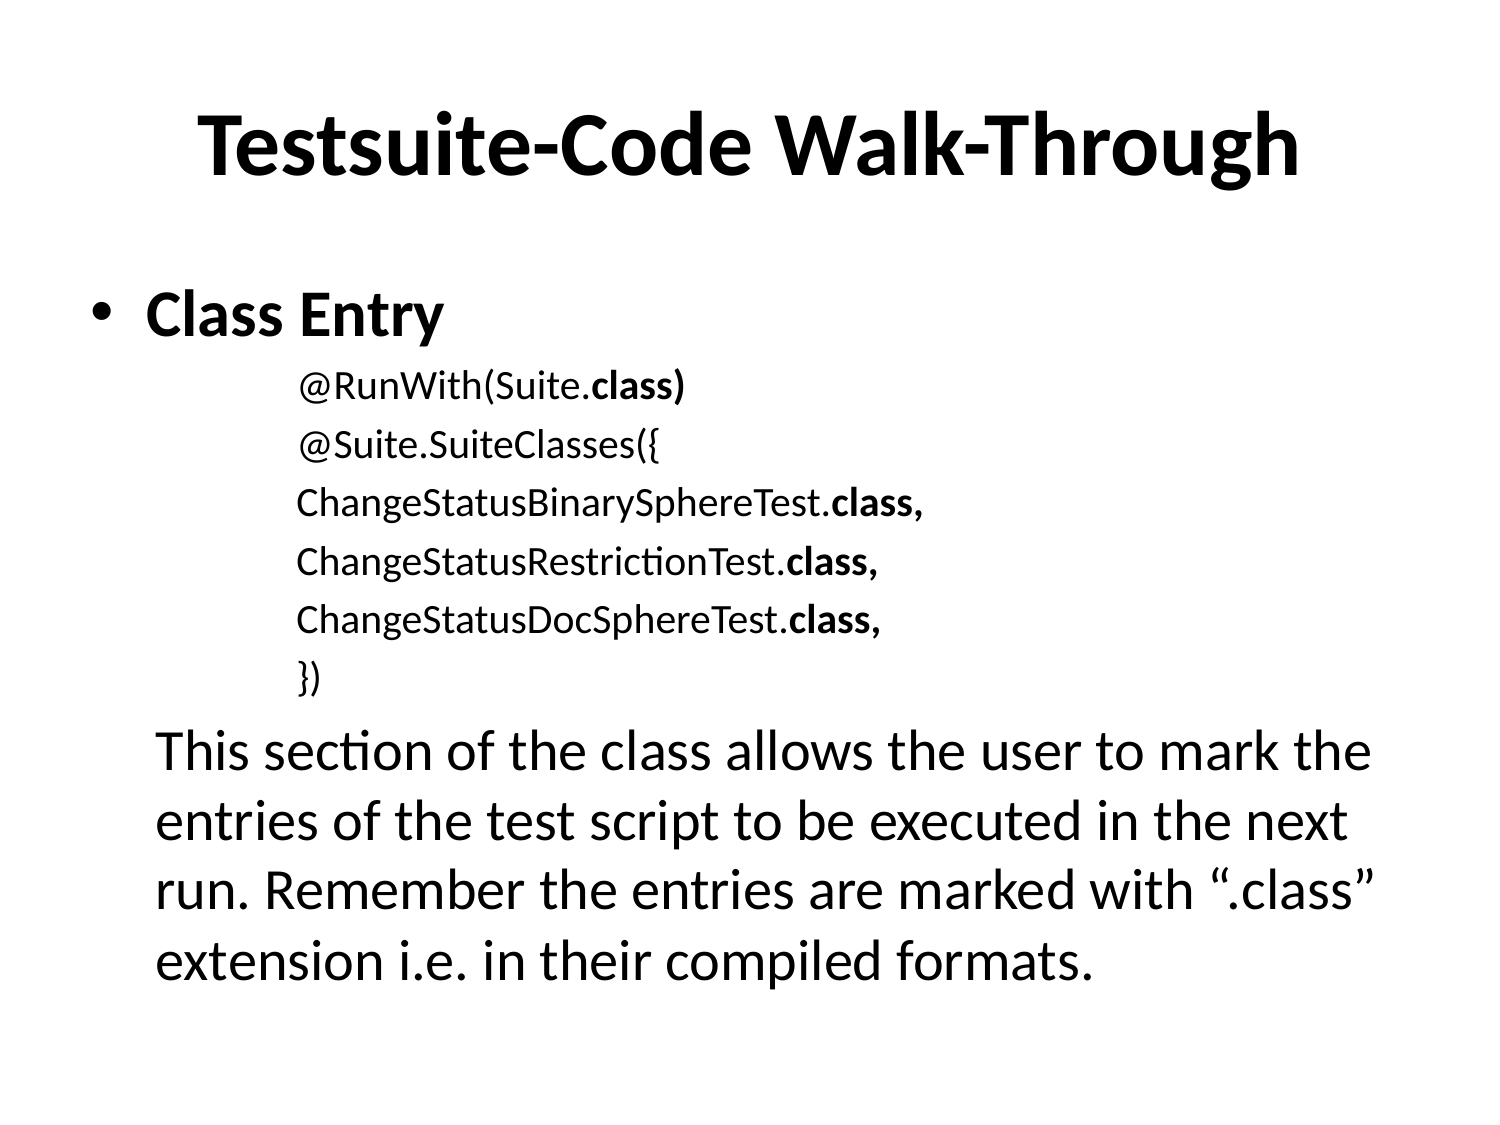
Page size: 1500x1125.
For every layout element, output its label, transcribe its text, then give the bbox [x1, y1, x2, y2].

title Testsuite-Code Walk-Through [75, 45, 1425, 233]
list Class Entry @RunWith(Suite.class) @Suite.SuiteClasses({ ChangeStatusBinarySphereTest.class, ChangeStatusRestrictionTest.class, ChangeStatusDocSphereTest.class, }) This section of the class allows the user to mark the entries of the test script to be executed in the next run. Remember the entries are marked with “.class” extension i.e. in their compiled formats. [75, 262, 1425, 1047]
